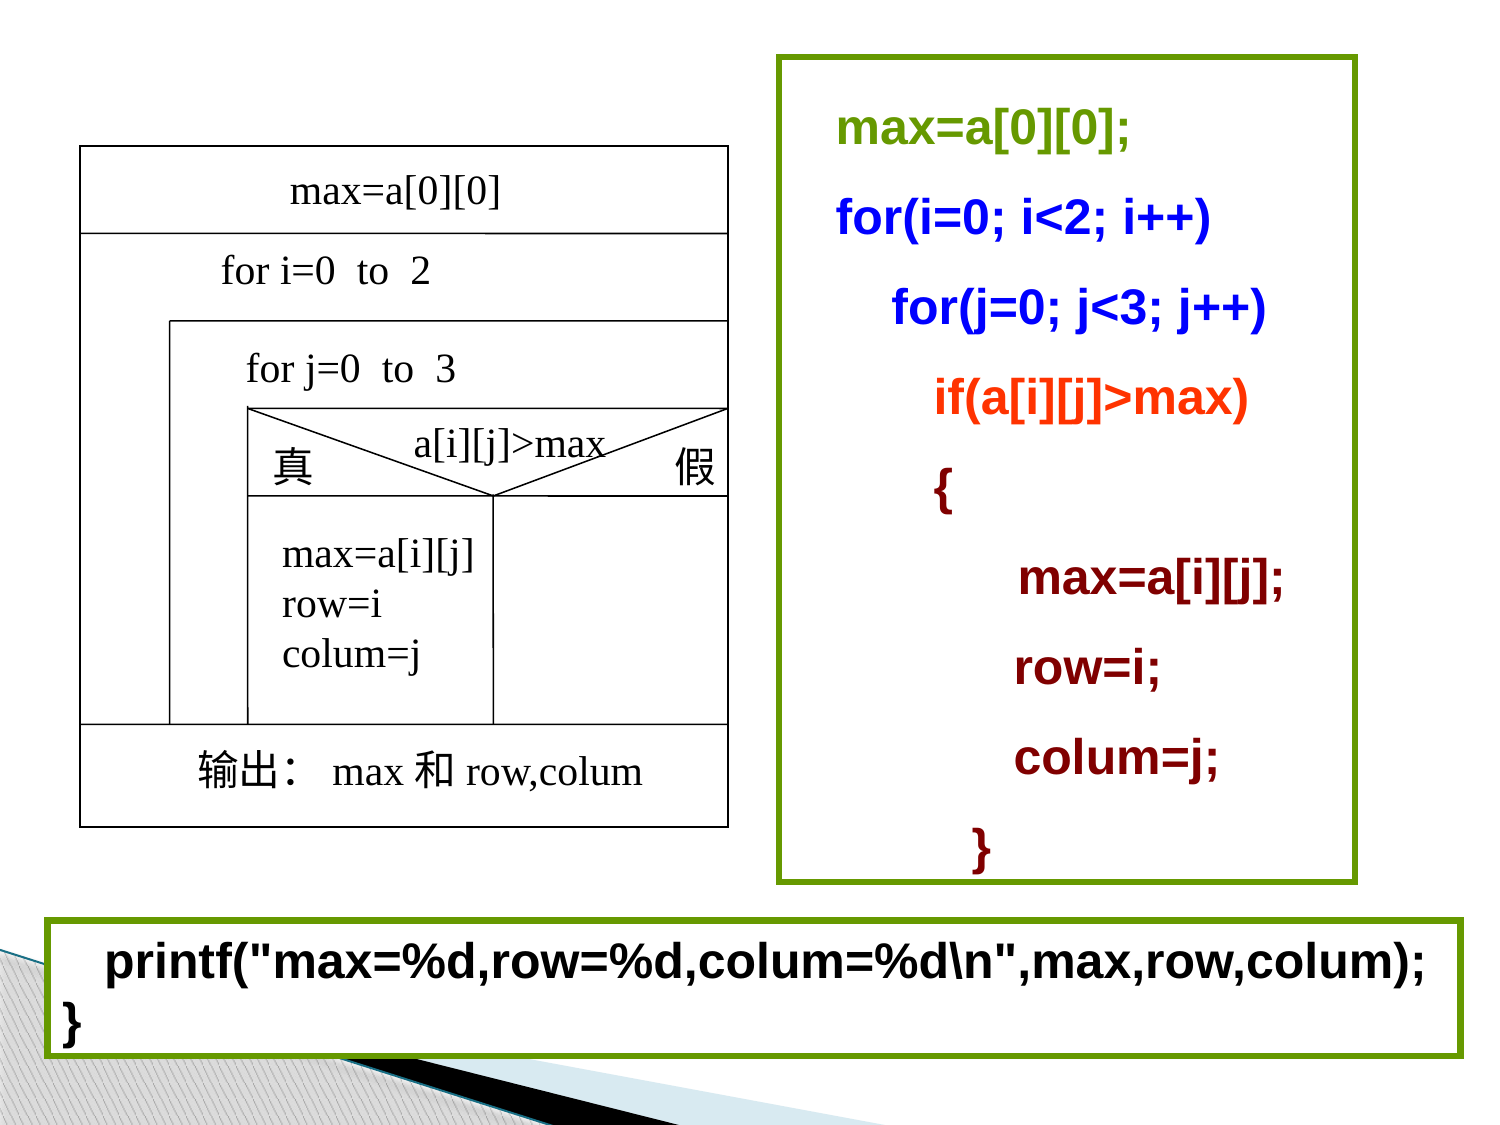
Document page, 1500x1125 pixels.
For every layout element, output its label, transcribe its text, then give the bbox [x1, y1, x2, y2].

text_box max=a[0][0]; for(i=0; i<2; i++) for(j=0; j<3; j++) if(a[i][j]>max) { max=a[i][j]; row=i; colum=j; } [778, 56, 1356, 883]
text_box printf("max=%d,row=%d,colum=%d\n",max,row,colum); } [47, 920, 1461, 1056]
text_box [79, 145, 730, 828]
